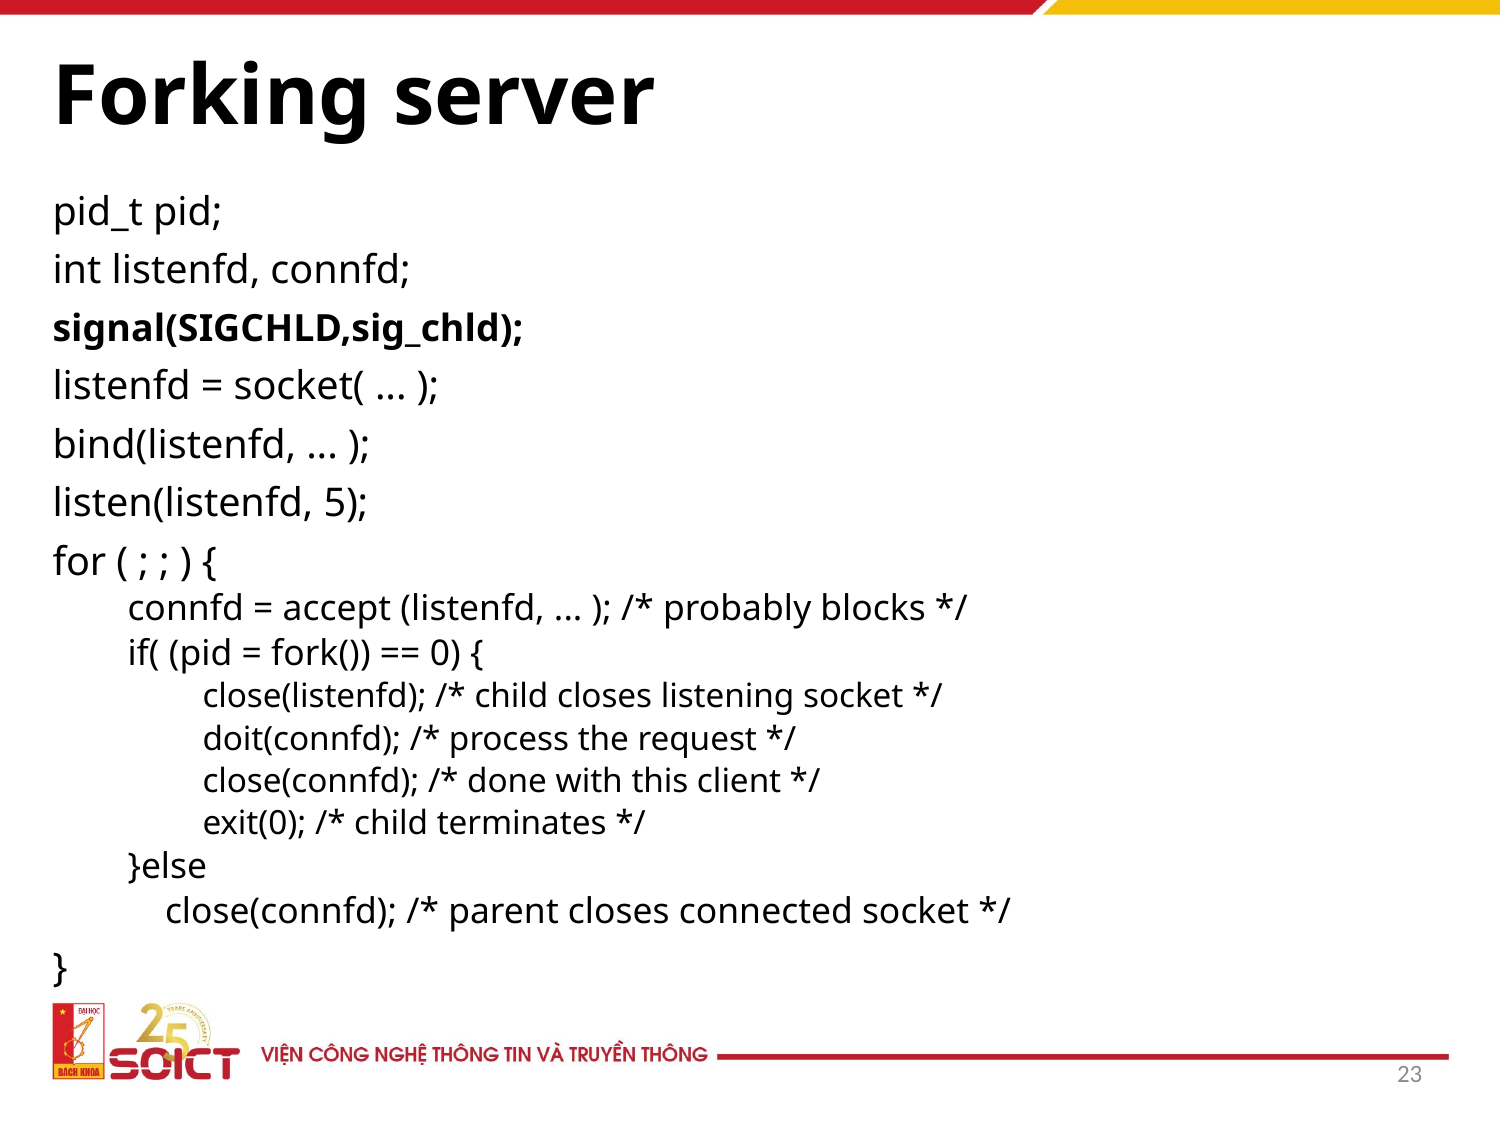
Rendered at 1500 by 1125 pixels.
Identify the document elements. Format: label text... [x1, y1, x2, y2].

slide_number 23 [1059, 1042, 1438, 1103]
list pid_t pid; int listenfd, connfd; signal(SIGCHLD,sig_chld); listenfd = socket( ... ); bind(listenfd, ... ); listen(listenfd, 5); for ( ; ; ) { connfd = accept (listenfd, ... ); /* probably blocks */ if( (pid = fork()) == 0) { close(listenfd); /* child closes listening socket */ doit(connfd); /* process the request */ close(connfd); /* done with this client */ exit(0); /* child terminates */ }else close(connfd); /* parent closes connected socket */ } [37, 187, 1438, 1014]
title Forking server [37, 20, 1438, 175]
picture [0, 0, 1500, 1125]
